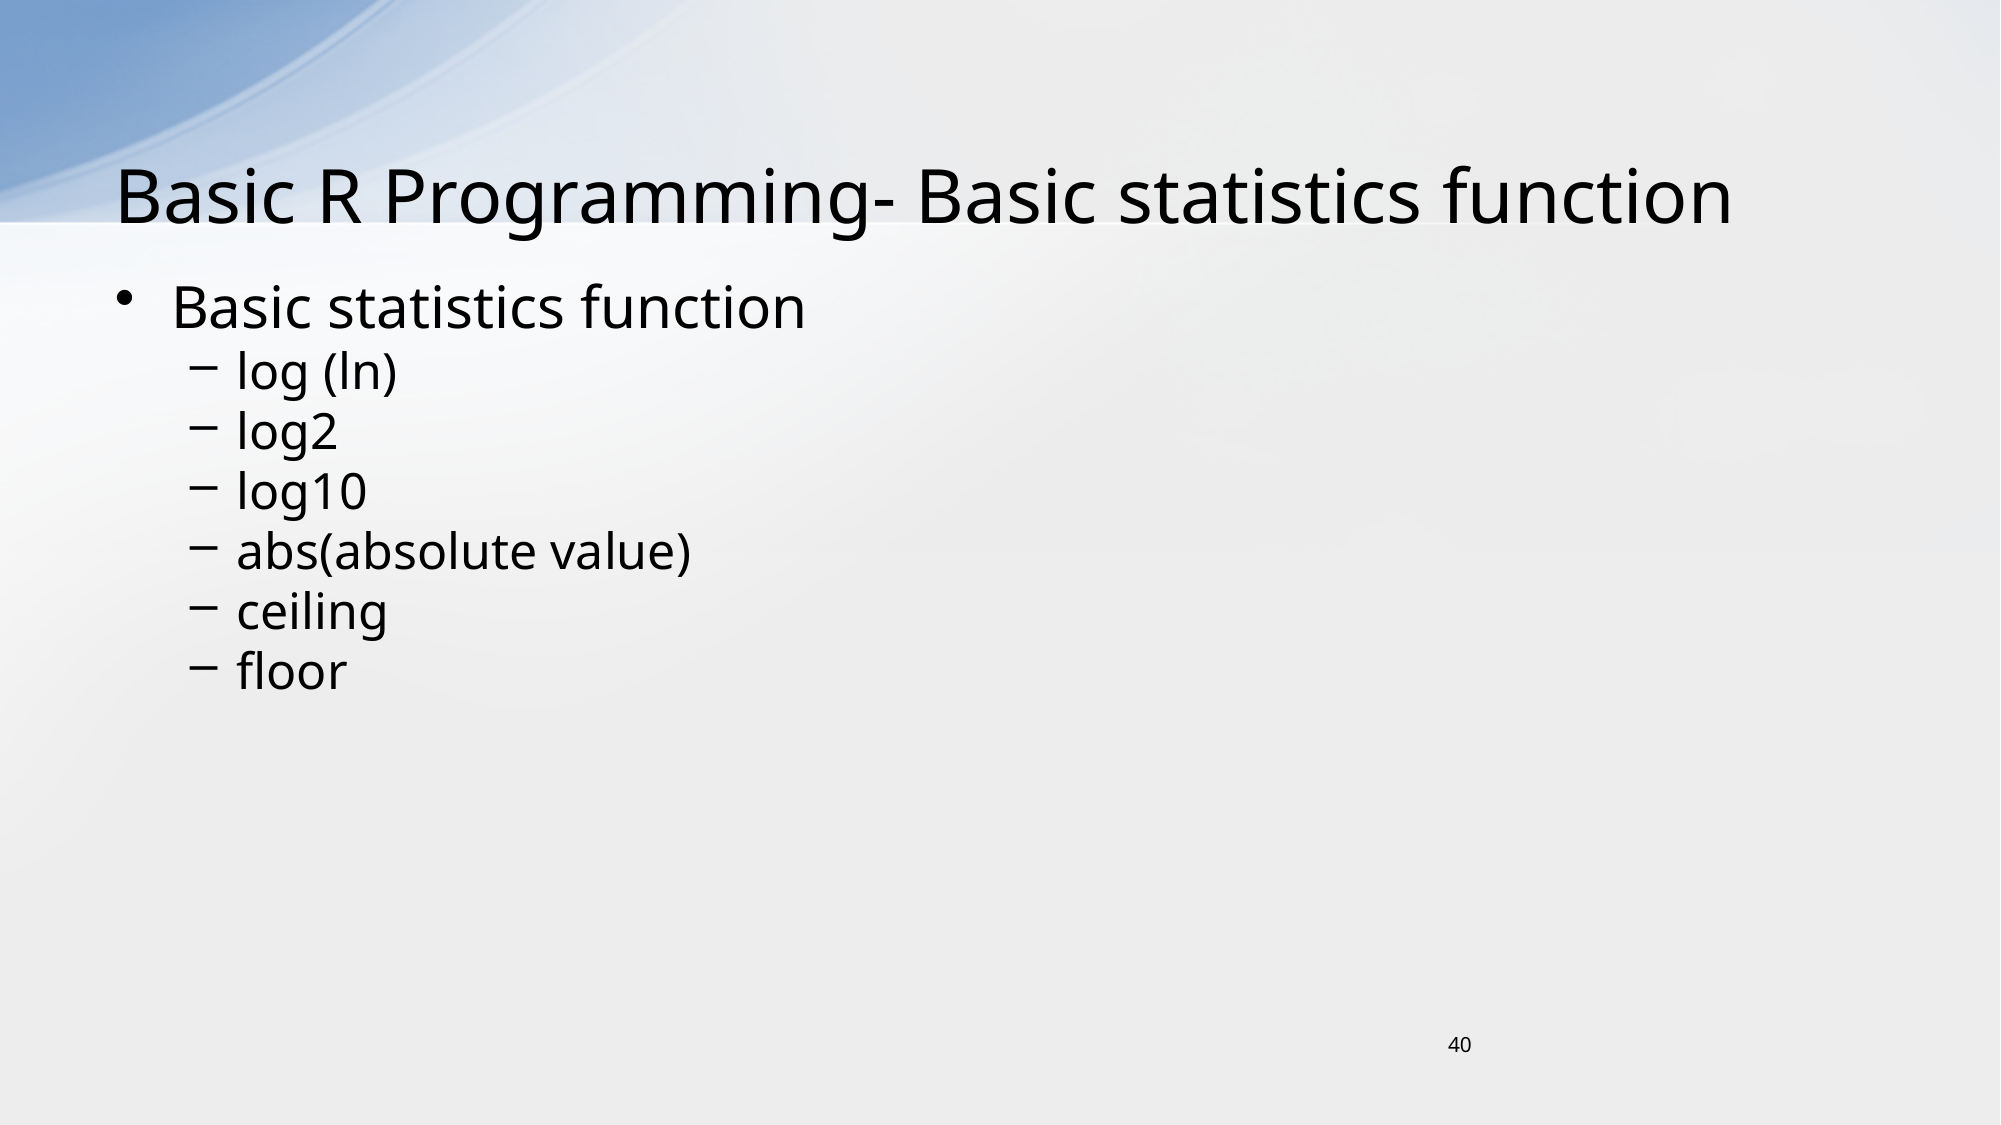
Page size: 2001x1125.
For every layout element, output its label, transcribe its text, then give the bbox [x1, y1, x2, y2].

list Basic statistics function log (ln) log2 log10 abs(absolute value) ceiling floor [99, 262, 1900, 1005]
picture [0, 0, 2000, 1125]
slide_number 40 [1433, 1024, 1900, 1103]
title Basic R Programming- Basic statistics function [99, 58, 1900, 247]
